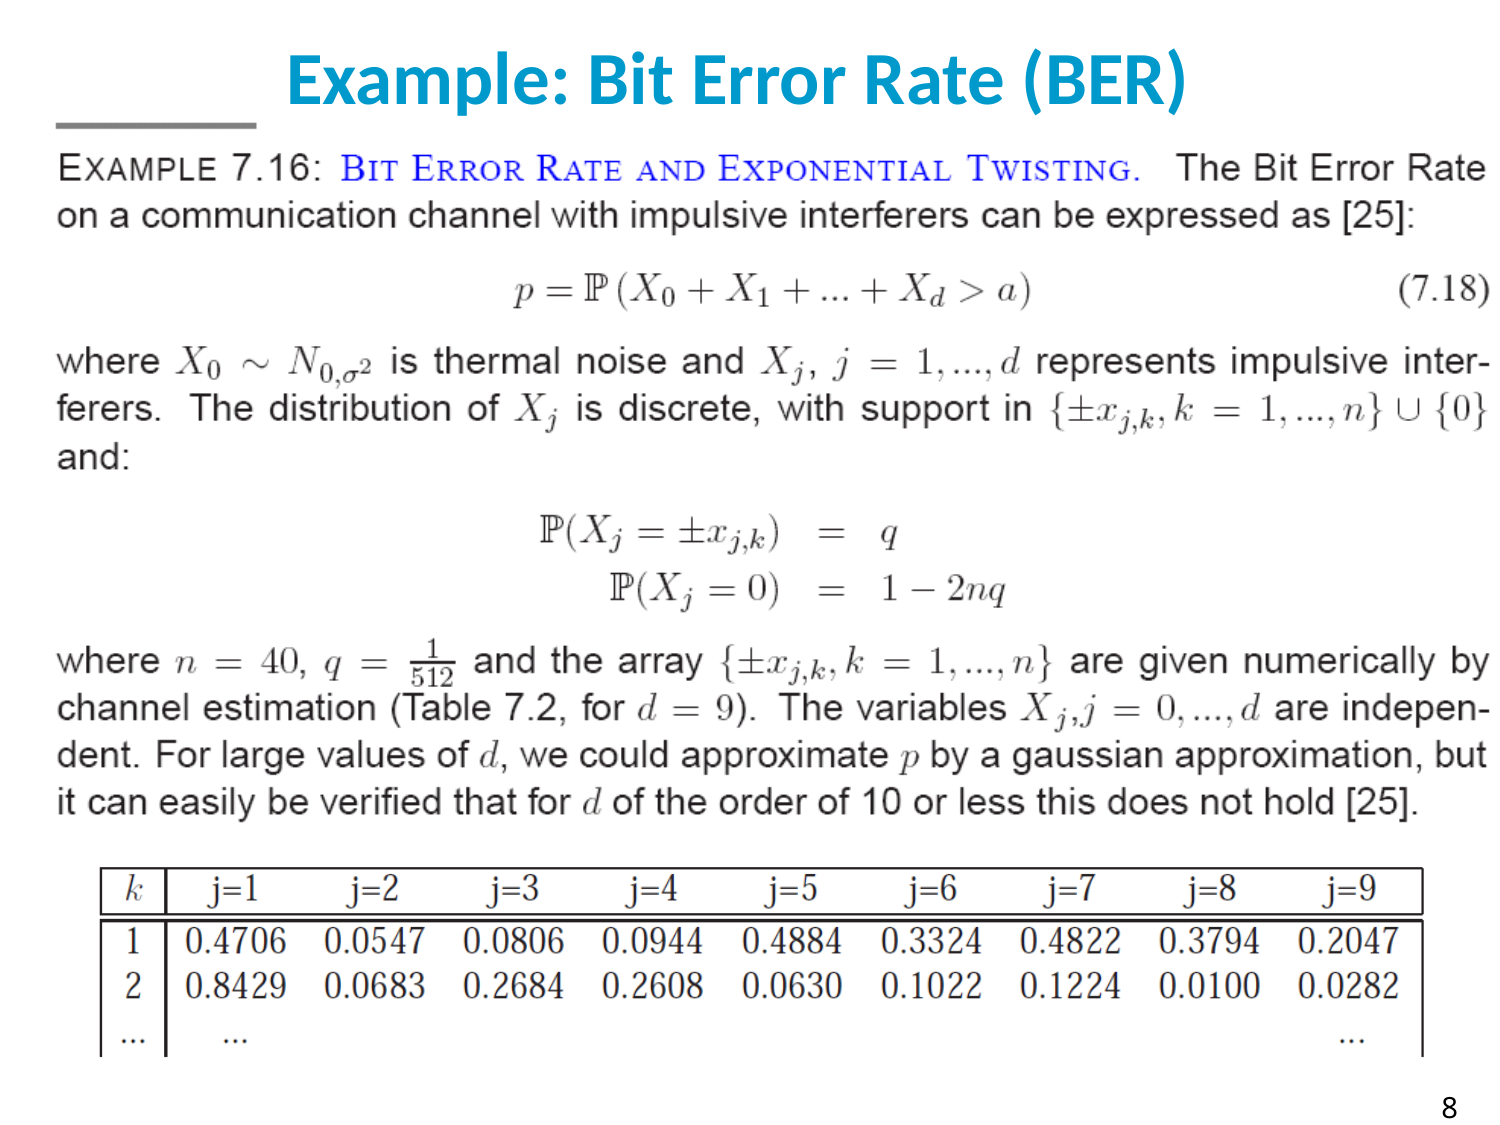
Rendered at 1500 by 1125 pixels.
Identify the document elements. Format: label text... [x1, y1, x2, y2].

title Example: Bit Error Rate (BER) [17, 0, 1460, 150]
picture [70, 843, 1464, 1065]
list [46, 116, 1500, 840]
footer 7 [1399, 1082, 1500, 1125]
